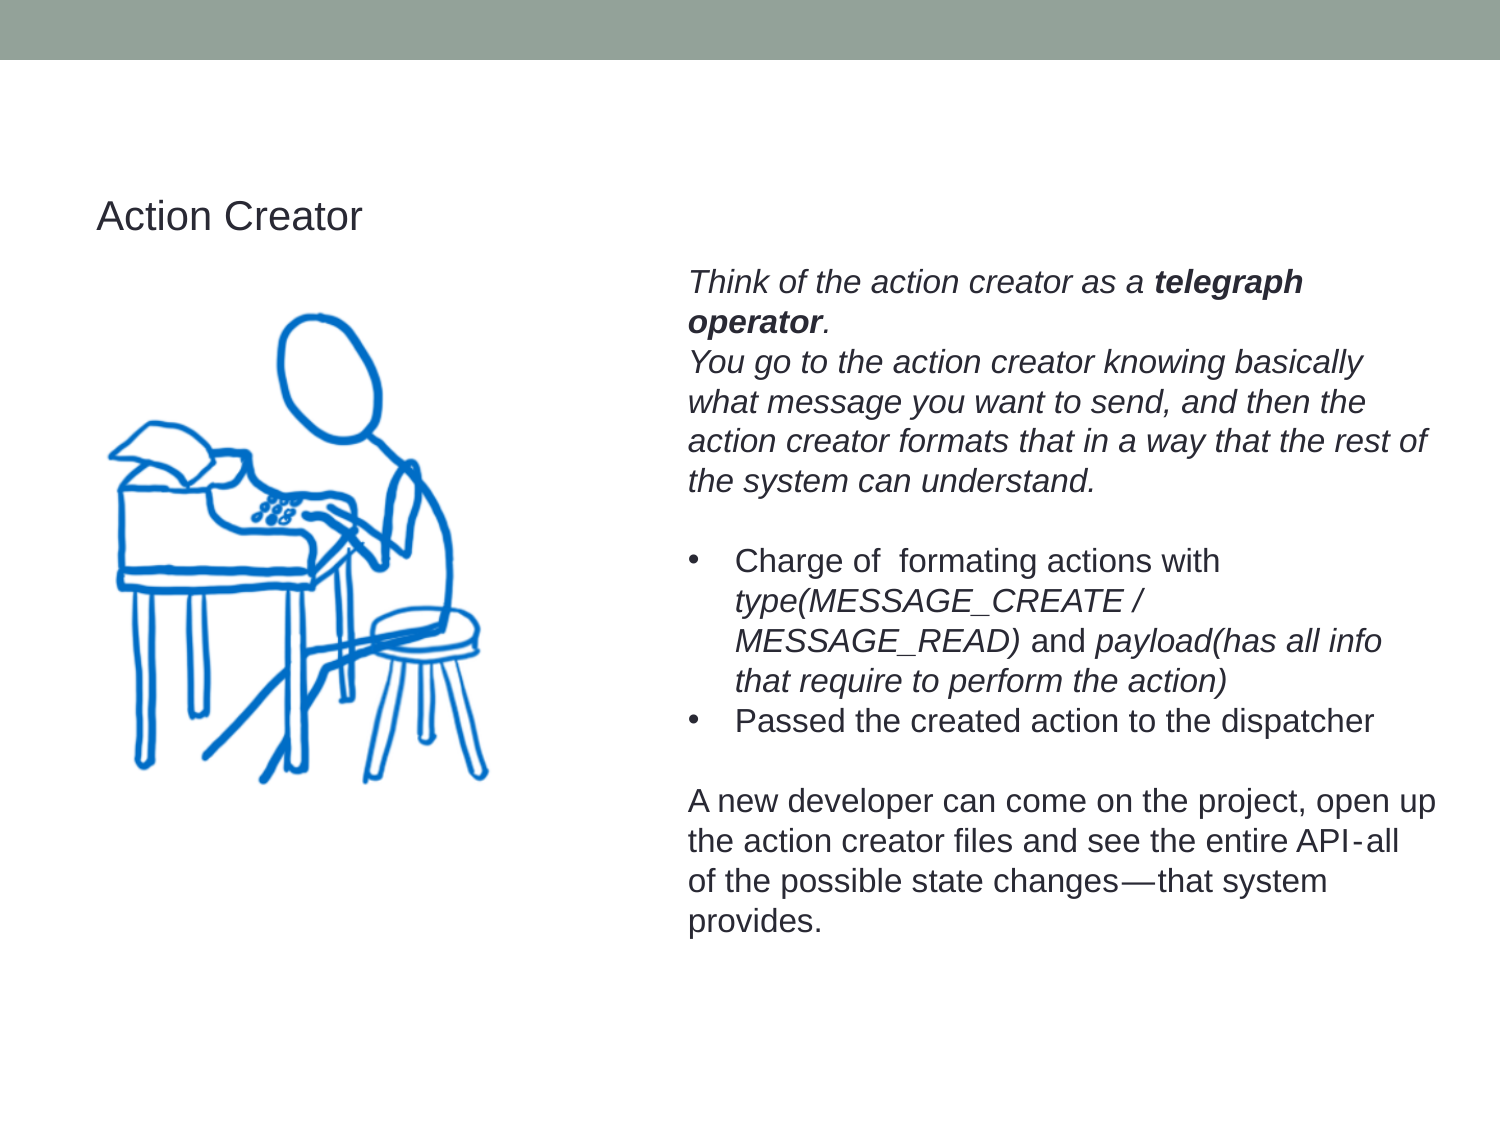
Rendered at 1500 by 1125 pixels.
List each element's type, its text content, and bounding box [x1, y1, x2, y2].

picture [38, 252, 586, 807]
text_box Action Creator [81, 181, 379, 247]
text_box Think of the action creator as a telegraph operator. You go to the action creator knowing basically what message you want to send, and then the action creator formats that in a way that the rest of the system can understand. Charge of formating actions with type(MESSAGE_CREATE / MESSAGE_READ) and payload(has all info that require to perform the action) Passed the created action to the dispatcher A new developer can come on the project, open up the action creator files and see the entire API - all of the possible state changes — that system provides. [673, 252, 1453, 986]
